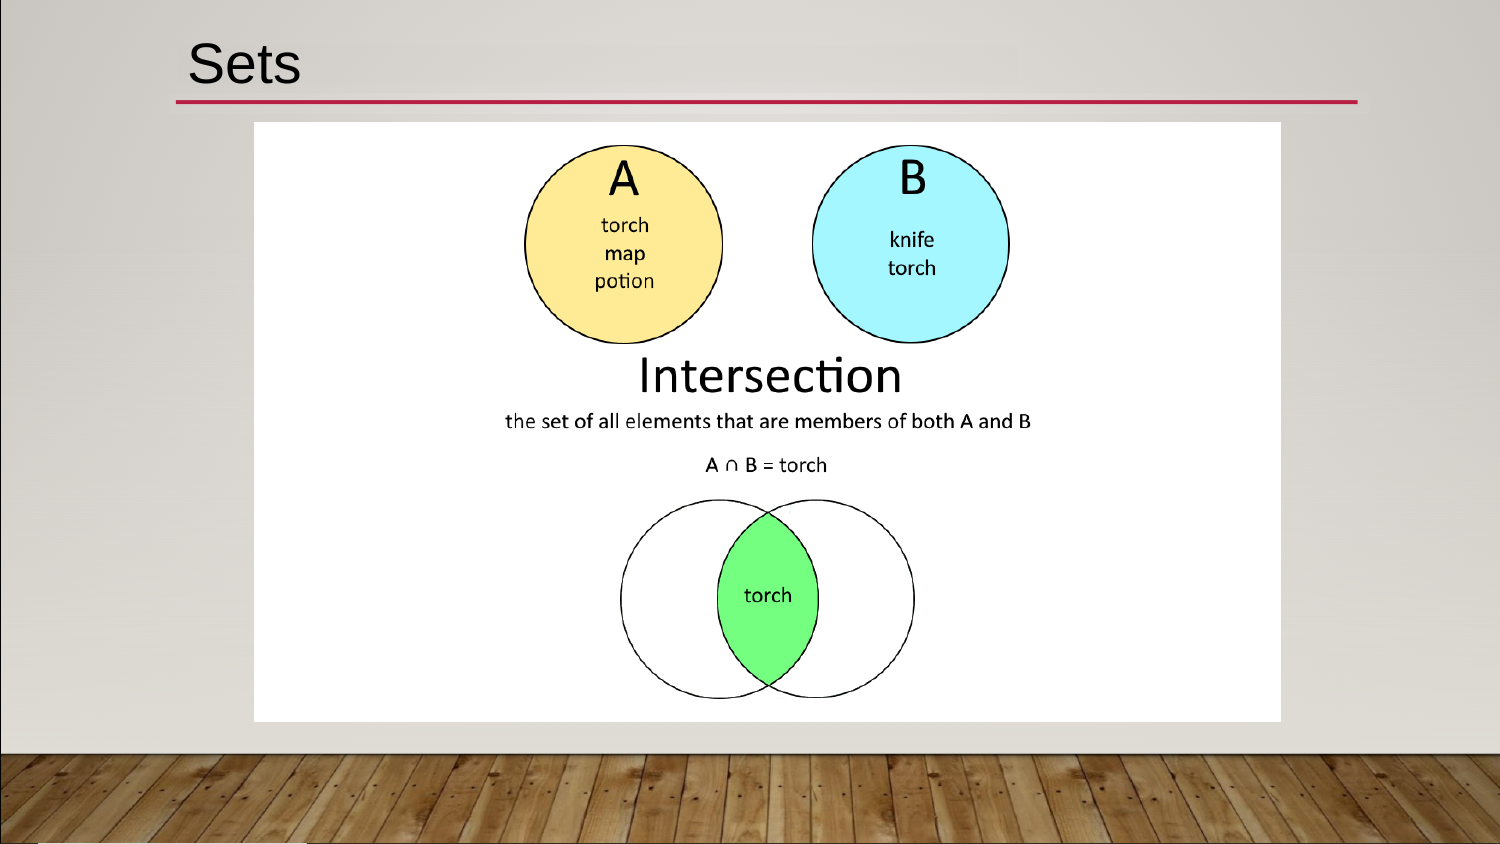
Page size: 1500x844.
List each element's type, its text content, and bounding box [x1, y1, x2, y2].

picture [0, 0, 1500, 844]
title Sets [172, 17, 1363, 112]
